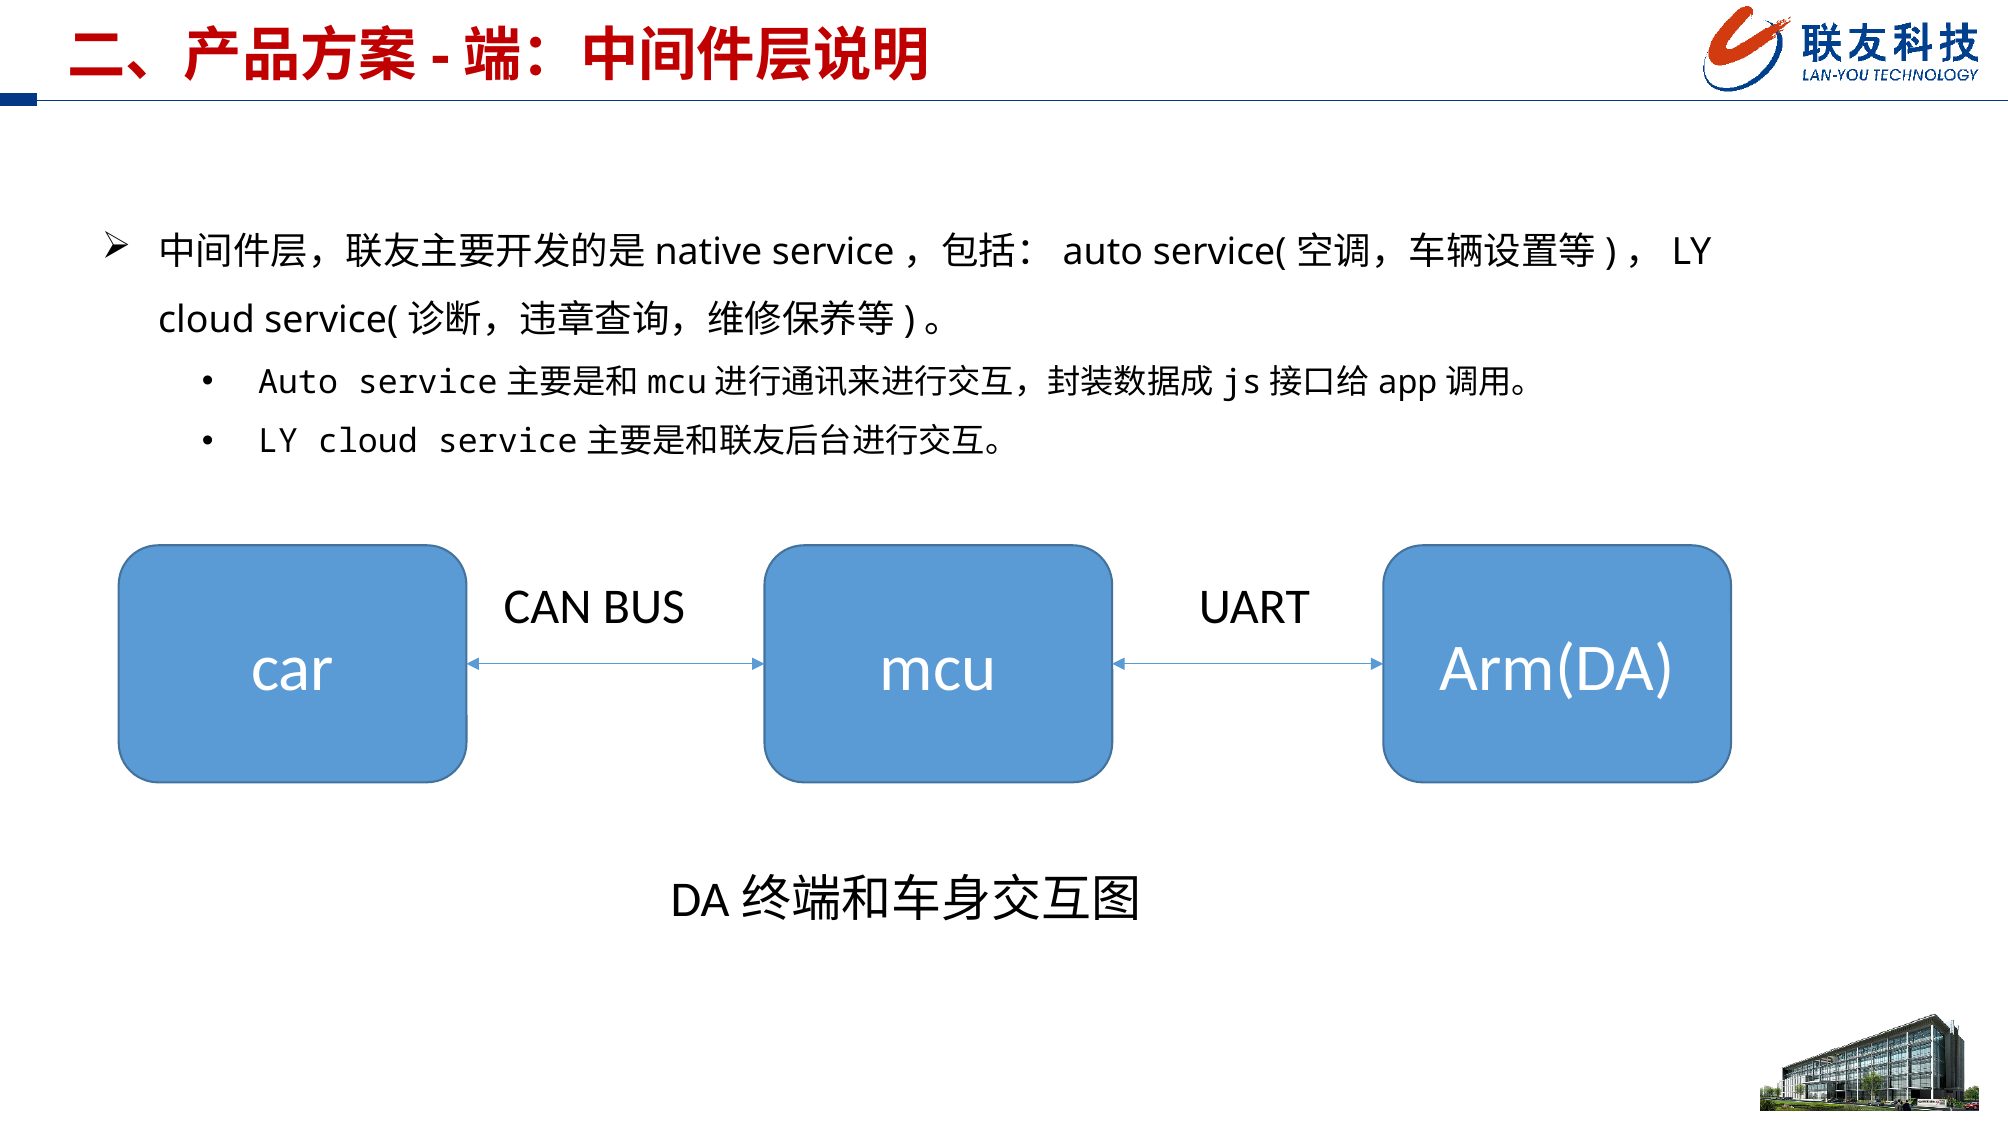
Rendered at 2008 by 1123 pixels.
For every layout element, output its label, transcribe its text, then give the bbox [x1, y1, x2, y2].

text_box UART [1127, 565, 1381, 641]
text_box car [117, 544, 468, 784]
text_box 中间件层，联友主要开发的是native service，包括：auto service(空调，车辆设置等)，LY cloud service(诊断，违章查询，维修保养等)。 Auto service主要是和mcu进行通讯来进行交互，封装数据成js接口给app调用。 LY cloud service主要是和联友后台进行交互。 [87, 197, 1826, 467]
text_box DA终端和车身交互图 [655, 859, 1557, 934]
picture [1702, 5, 1979, 92]
text_box 二、产品方案-端：中间件层说明 [52, 17, 945, 96]
text_box Arm(DA) [1382, 544, 1733, 784]
picture [1760, 1010, 1979, 1111]
text_box CAN BUS [488, 565, 742, 641]
text_box mcu [763, 544, 1114, 784]
